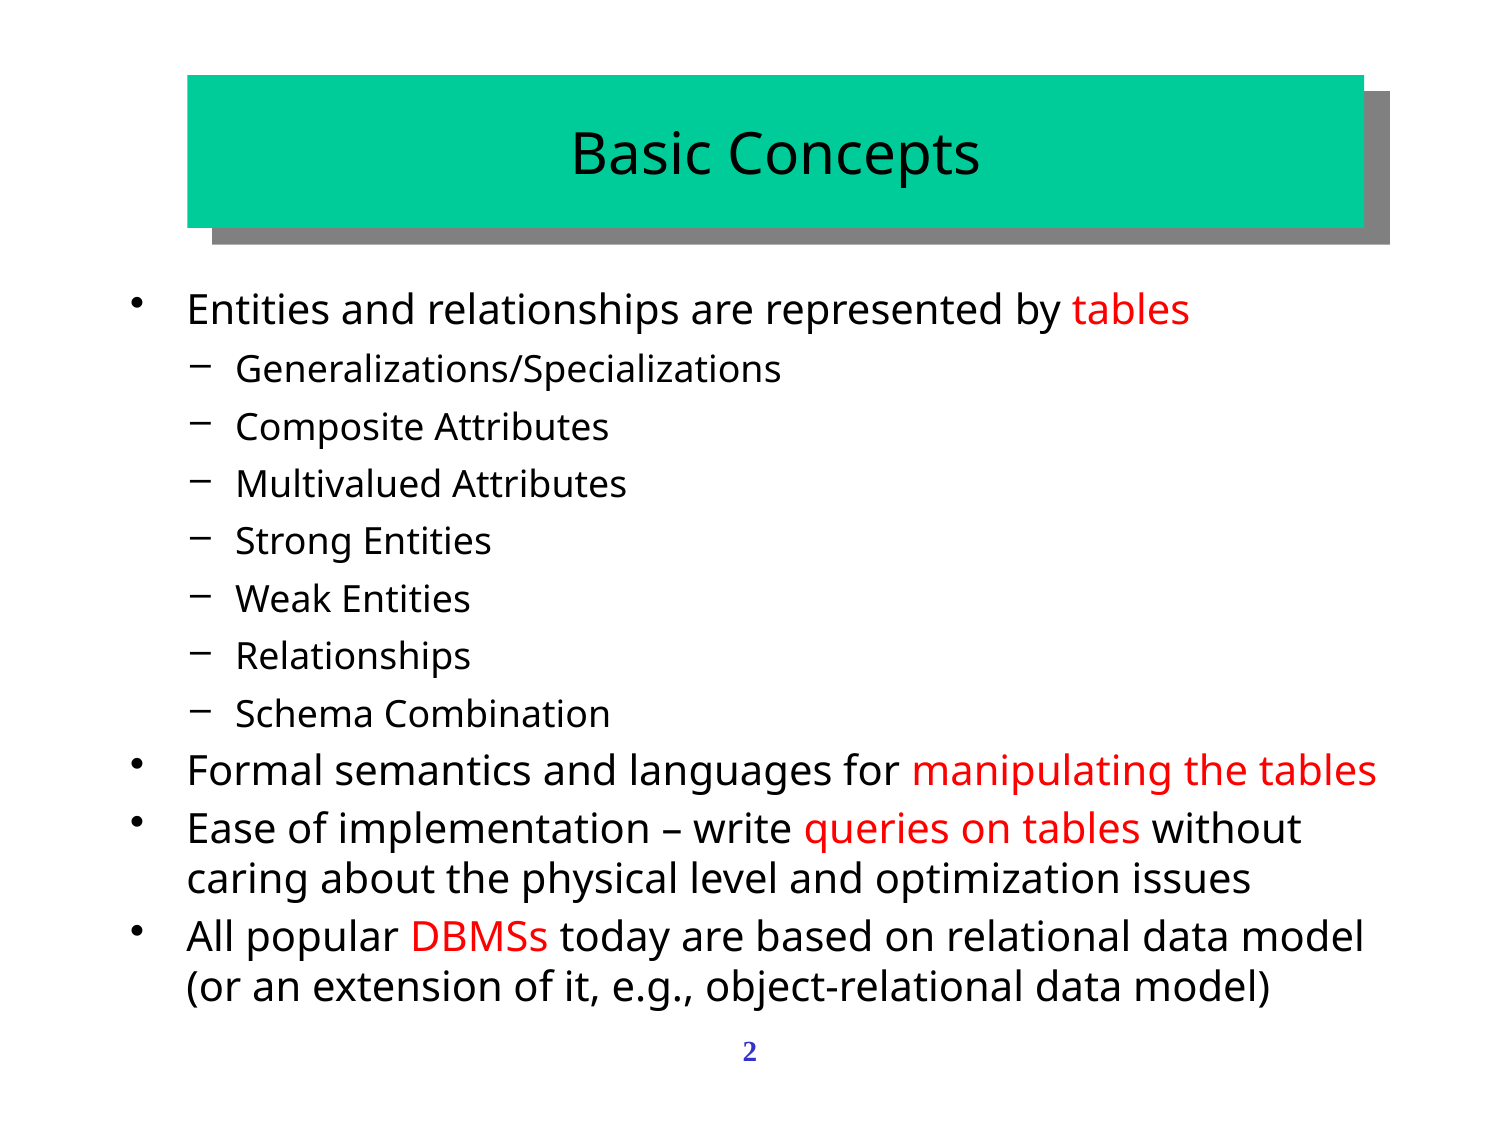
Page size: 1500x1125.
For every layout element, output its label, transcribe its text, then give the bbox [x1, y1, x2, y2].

footer 2 [75, 1025, 1425, 1100]
text_box Entities and relationships are represented by tables Generalizations/Specializations Composite Attributes Multivalued Attributes Strong Entities Weak Entities Relationships Schema Combination Formal semantics and languages for manipulating the tables Ease of implementation – write queries on tables without caring about the physical level and optimization issues All popular DBMSs today are based on relational data model (or an extension of it, e.g., object-relational data model) [115, 275, 1420, 988]
text_box Basic Concepts [187, 75, 1365, 228]
